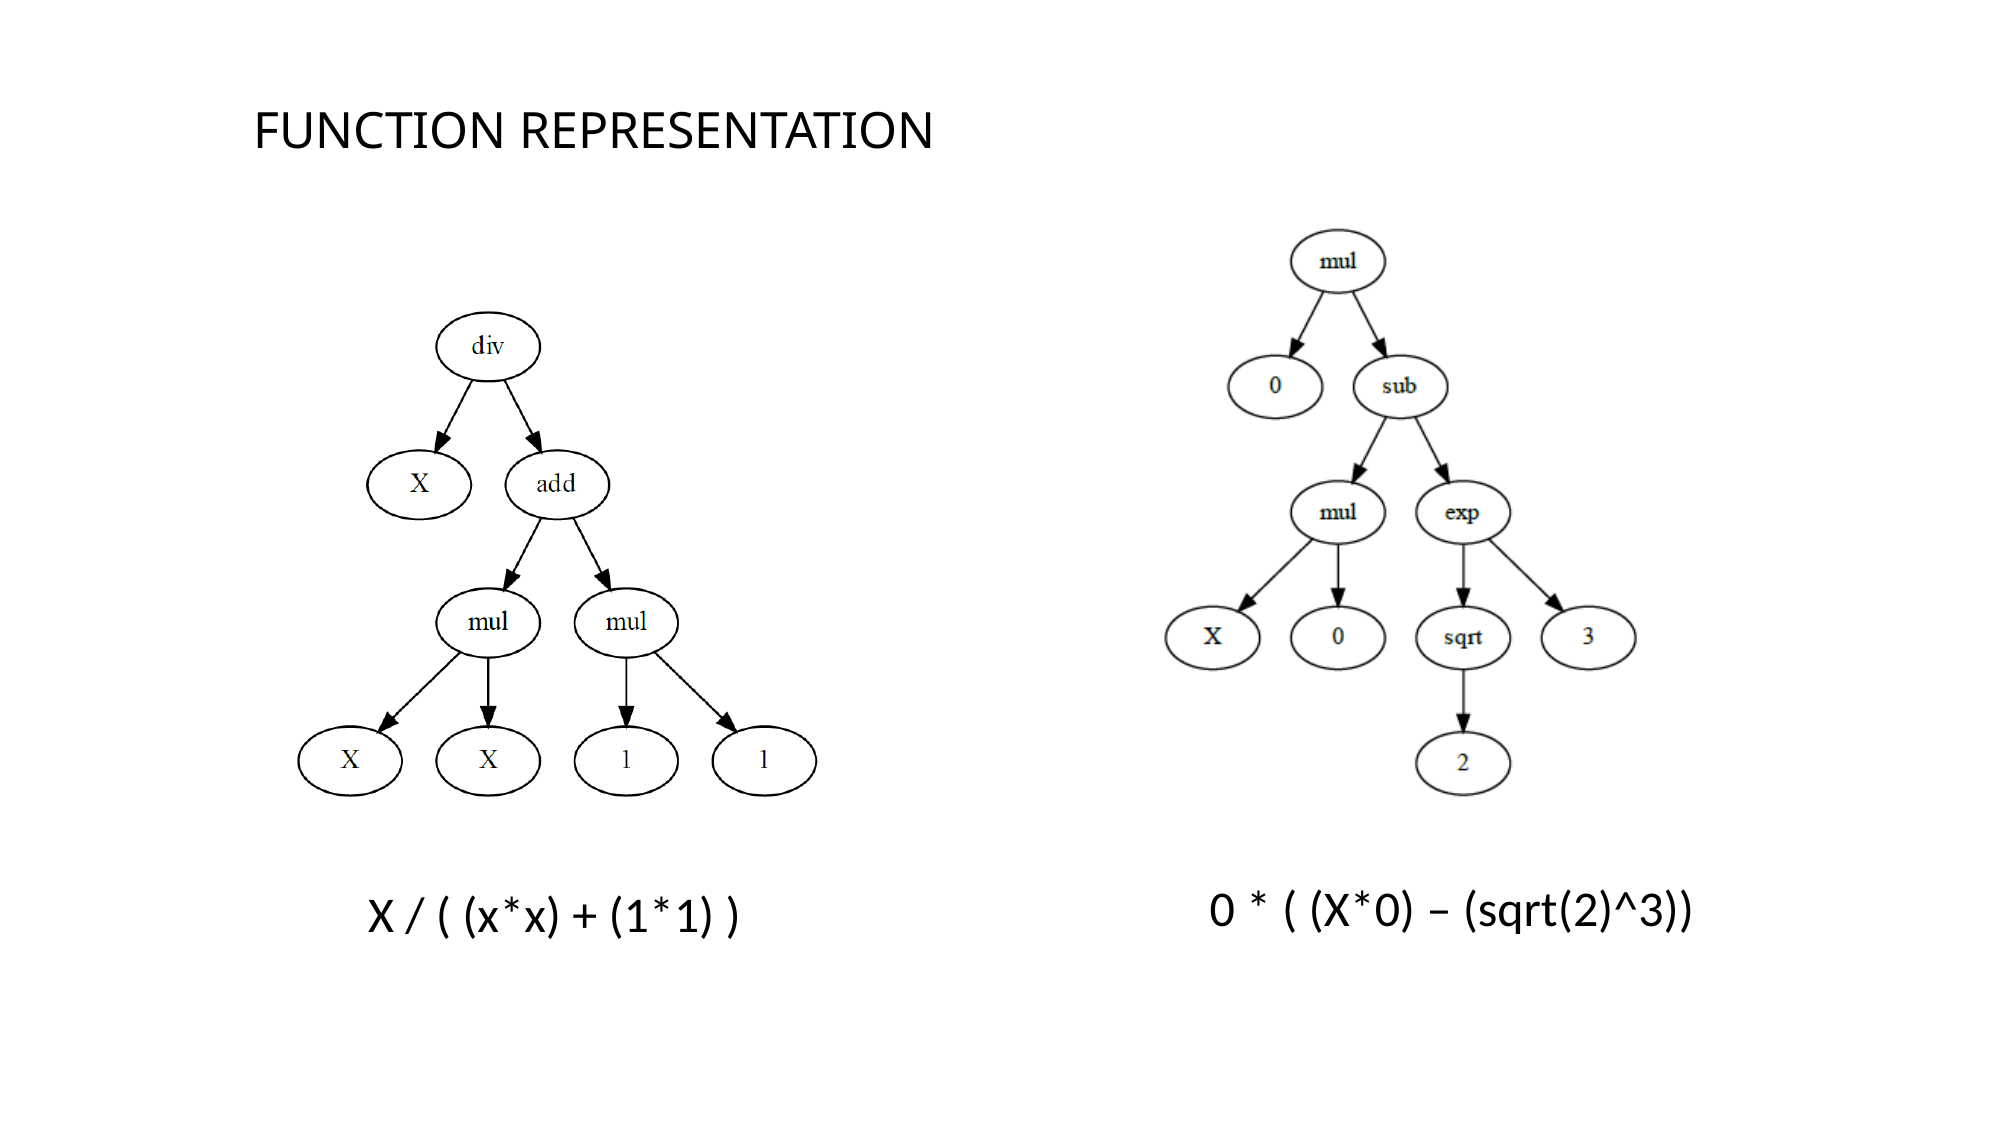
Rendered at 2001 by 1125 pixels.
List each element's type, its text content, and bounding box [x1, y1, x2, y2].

text_box X / ( (x*x) + (1*1) ) [353, 875, 806, 951]
text_box FUNCTION REPRESENTATION [238, 91, 1093, 167]
text_box 0 * ( (X*0) – (sqrt(2)^3)) [1194, 868, 2000, 944]
picture [1138, 180, 1675, 829]
picture [268, 246, 842, 829]
